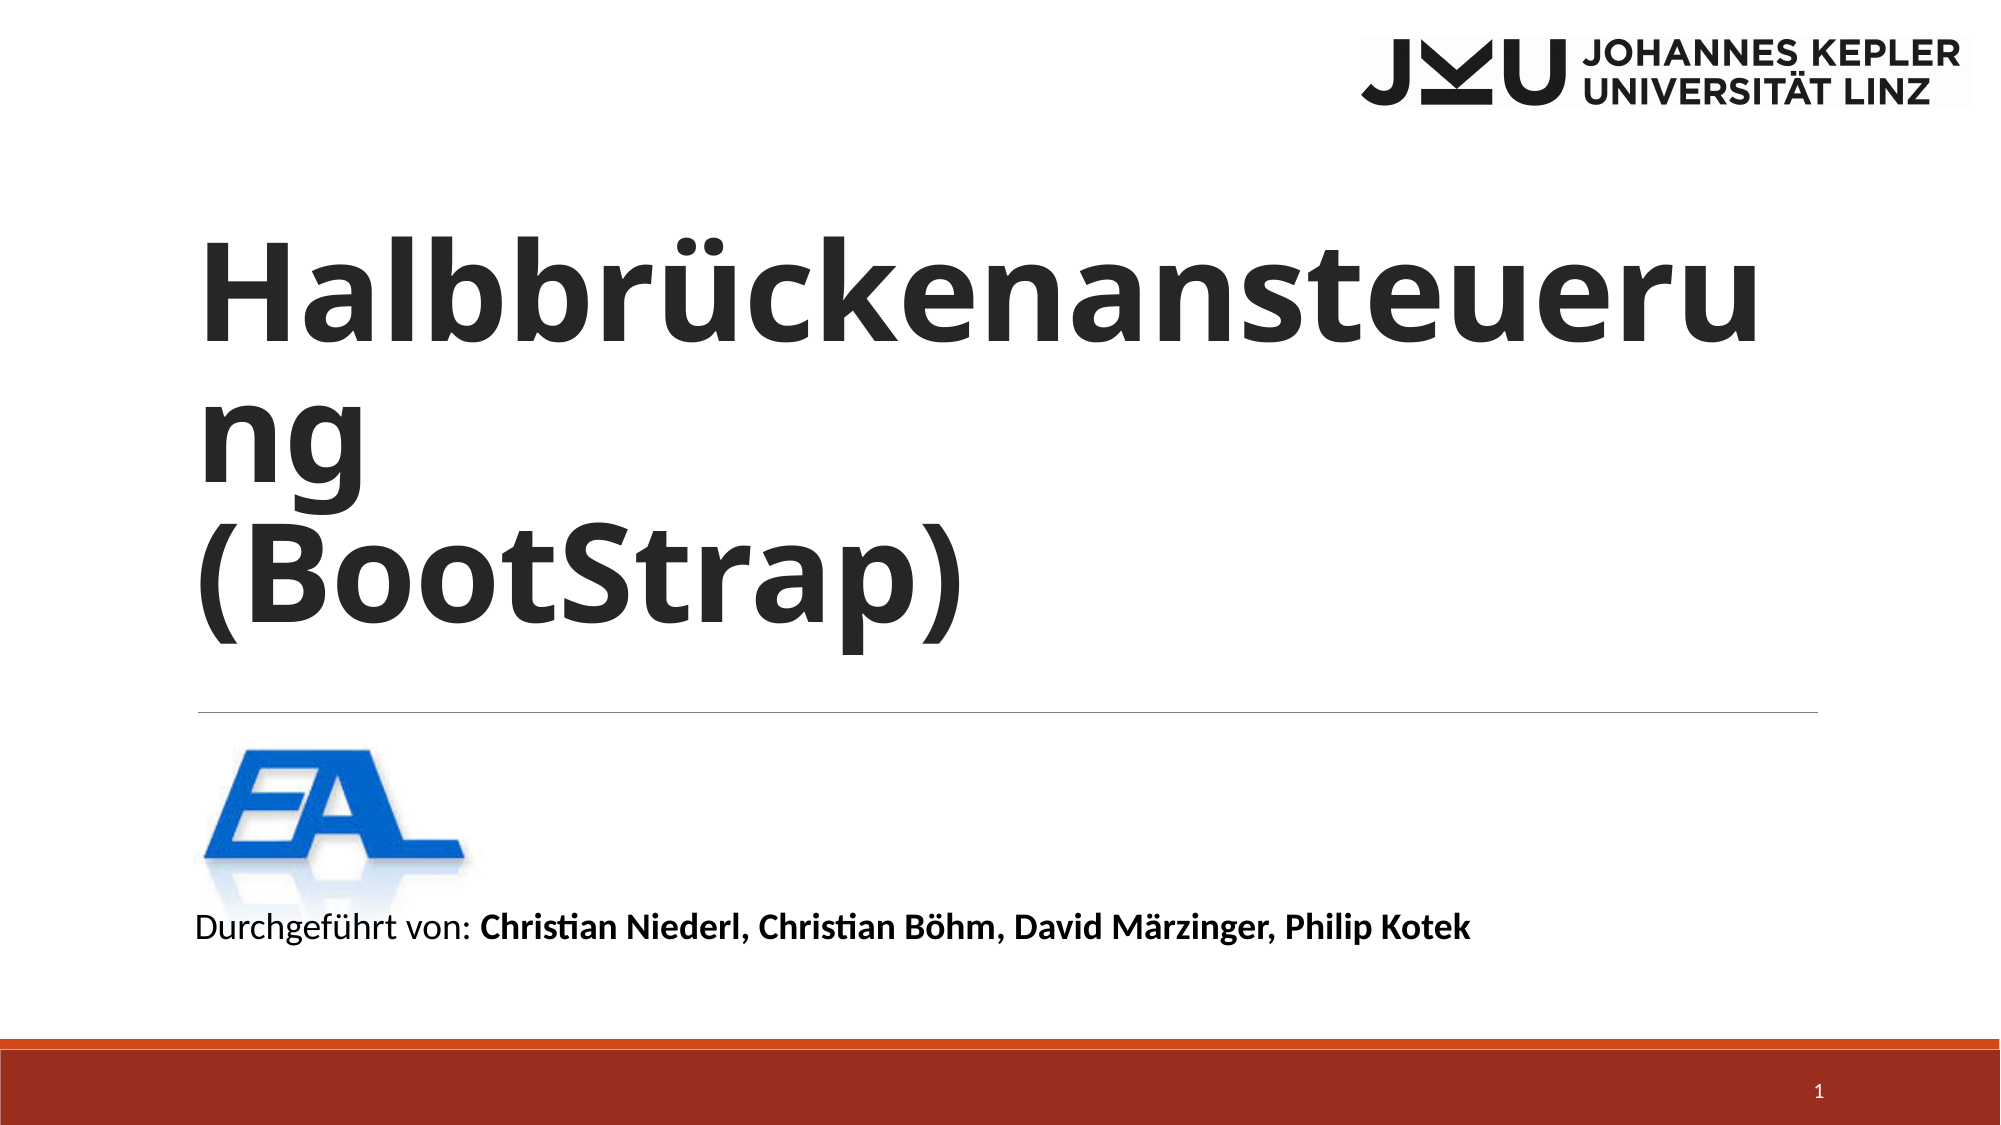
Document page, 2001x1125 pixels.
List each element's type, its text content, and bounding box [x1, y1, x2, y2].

picture [179, 732, 492, 965]
picture [1360, 36, 1974, 109]
slide_number 1 [1624, 1059, 1840, 1120]
title Halbbrückenansteuerung (BootStrap) [180, 124, 1830, 658]
text_box Durchgeführt von: Christian Niederl, Christian Böhm, David Märzinger, Philip Kotek [499, 894, 1503, 955]
